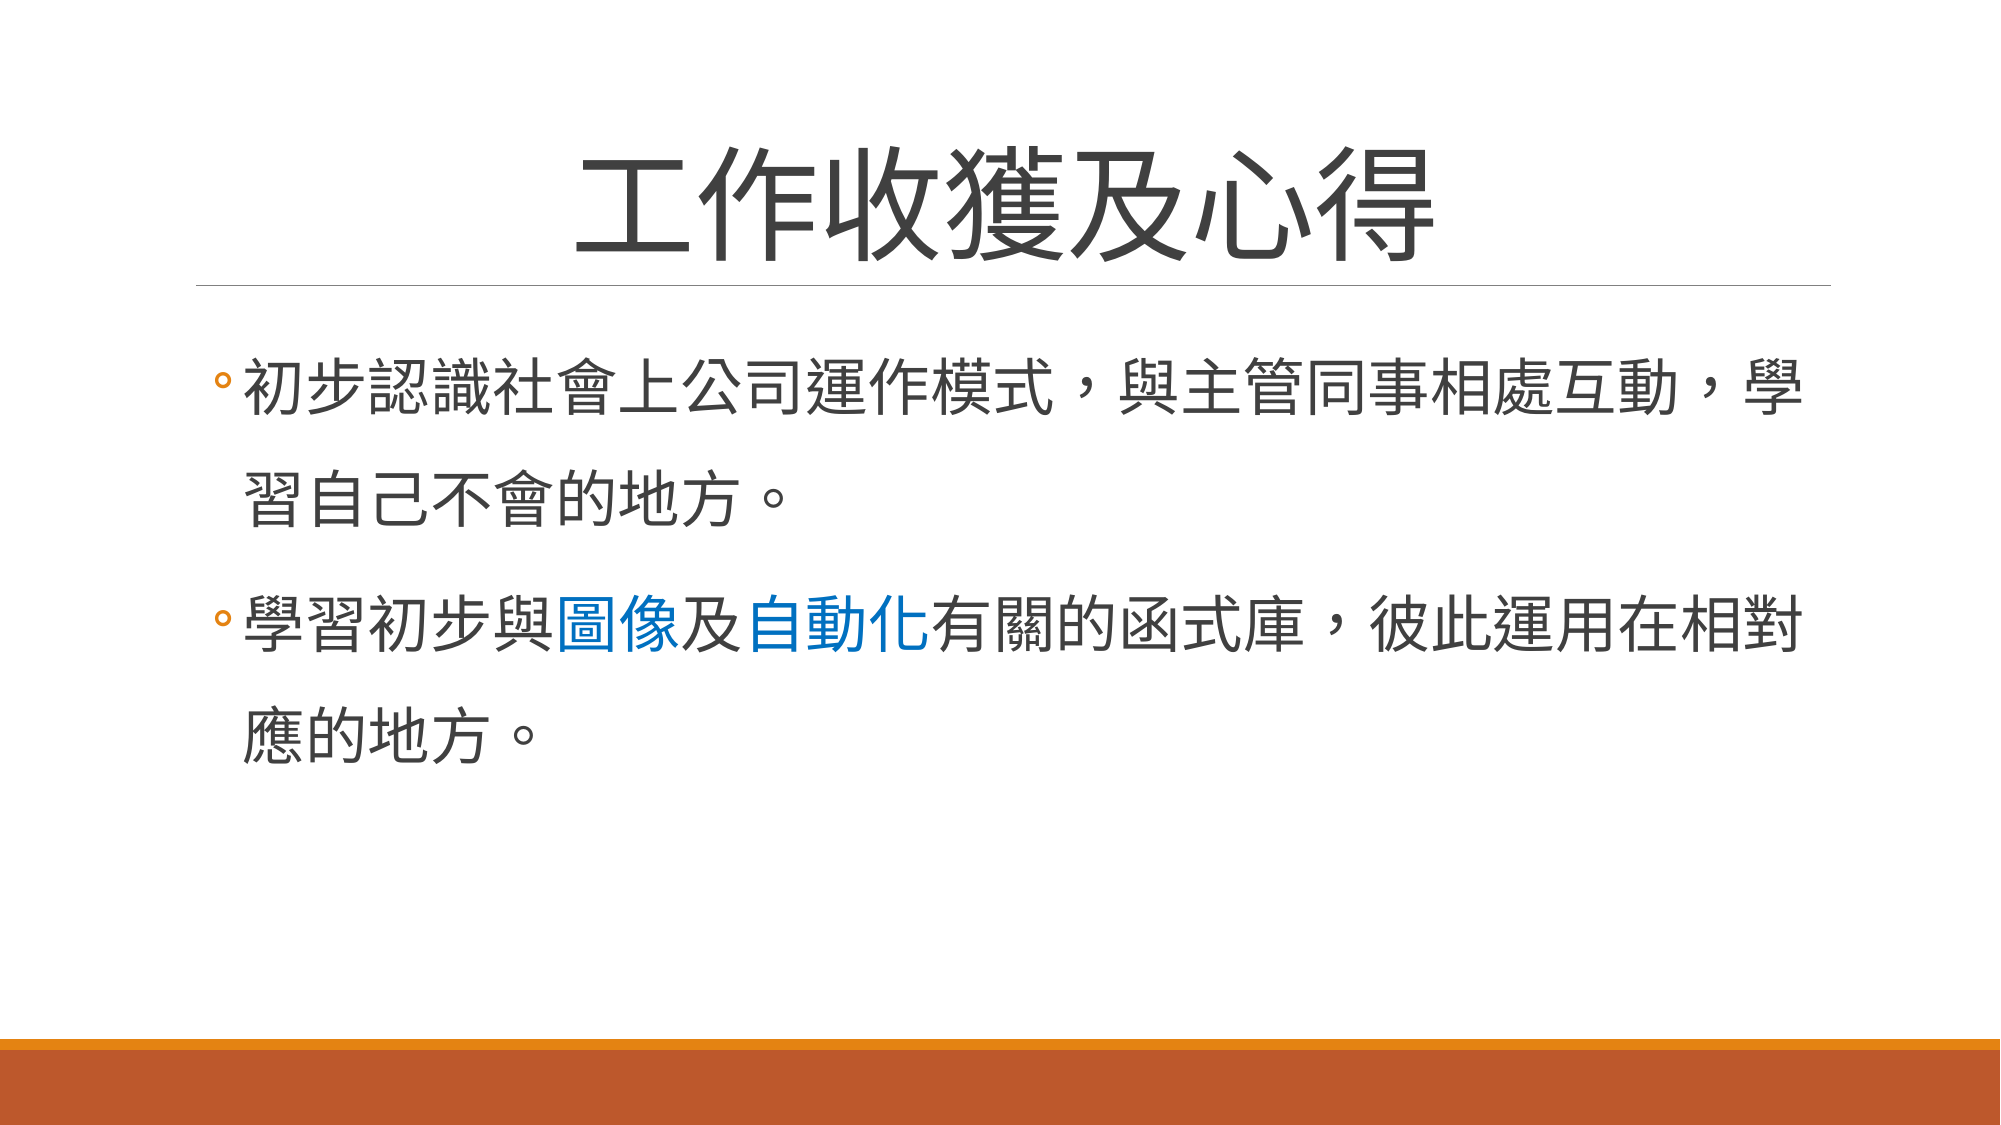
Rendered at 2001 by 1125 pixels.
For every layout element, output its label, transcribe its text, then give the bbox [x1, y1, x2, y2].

list 初步認識社會上公司運作模式，與主管同事相處互動，學習自己不會的地方。 學習初步與圖像及自動化有關的函式庫，彼此運用在相對應的地方。 [180, 302, 1830, 963]
title 工作收獲及心得 [180, 47, 1830, 285]
